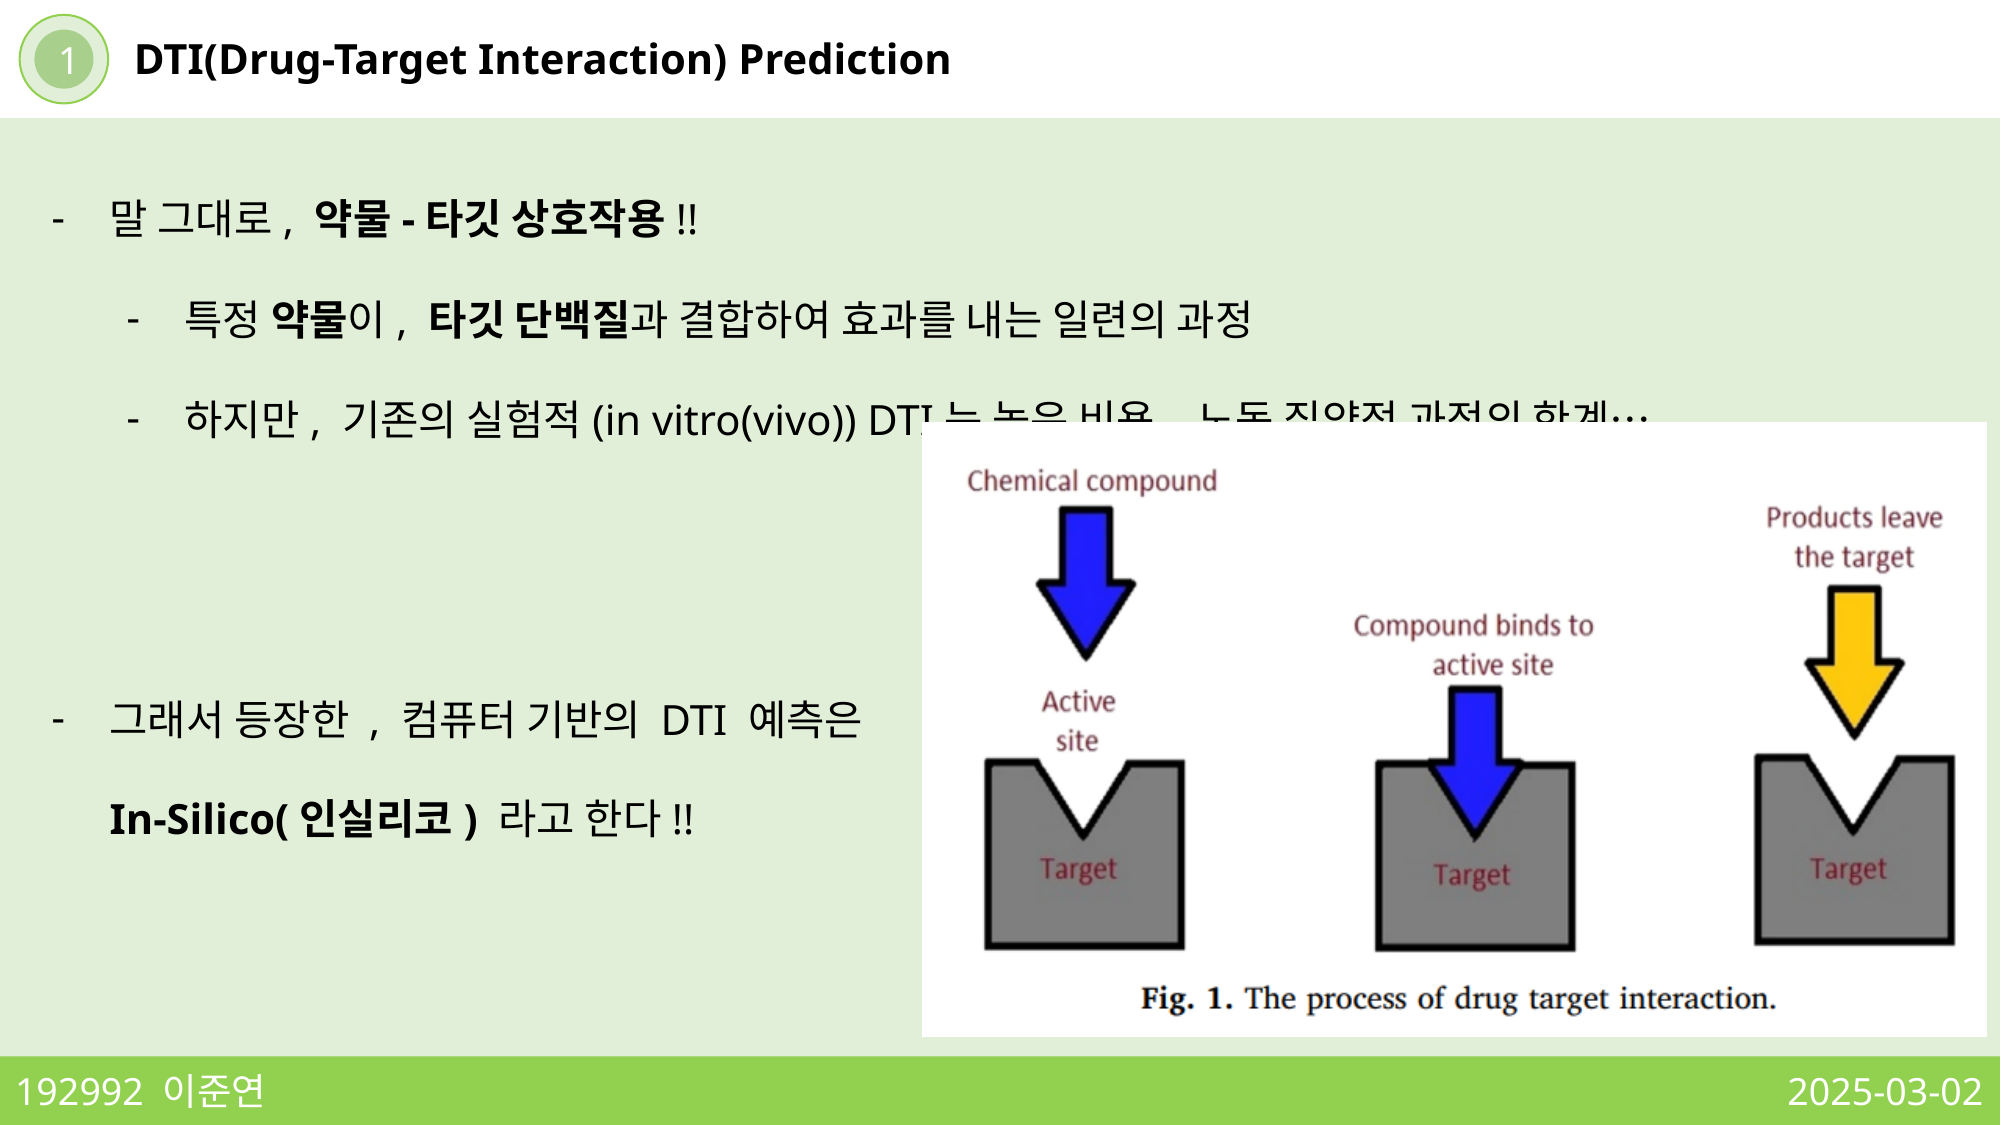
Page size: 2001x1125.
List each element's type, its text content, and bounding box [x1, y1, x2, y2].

list 말 그대로, 약물-타깃 상호작용!! 특정 약물이, 타깃 단백질과 결합하여 효과를 내는 일련의 과정 하지만, 기존의 실험적(in vitro(vivo)) DTI는 높은 비용, 노동 집약적 과정의 한계…. 그래서 등장한 , 컴퓨터 기반의 DTI 예측은 In-Silico(인실리코) 라고 한다!! [19, 135, 1954, 1037]
text_box 2025-03-02 [1772, 1060, 2000, 1121]
picture [922, 422, 1988, 1037]
text_box [0, 118, 2000, 1057]
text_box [19, 14, 109, 104]
text_box DTI(Drug-Target Interaction) Prediction [118, 31, 1583, 112]
text_box 192992 이준연 [0, 1060, 282, 1121]
